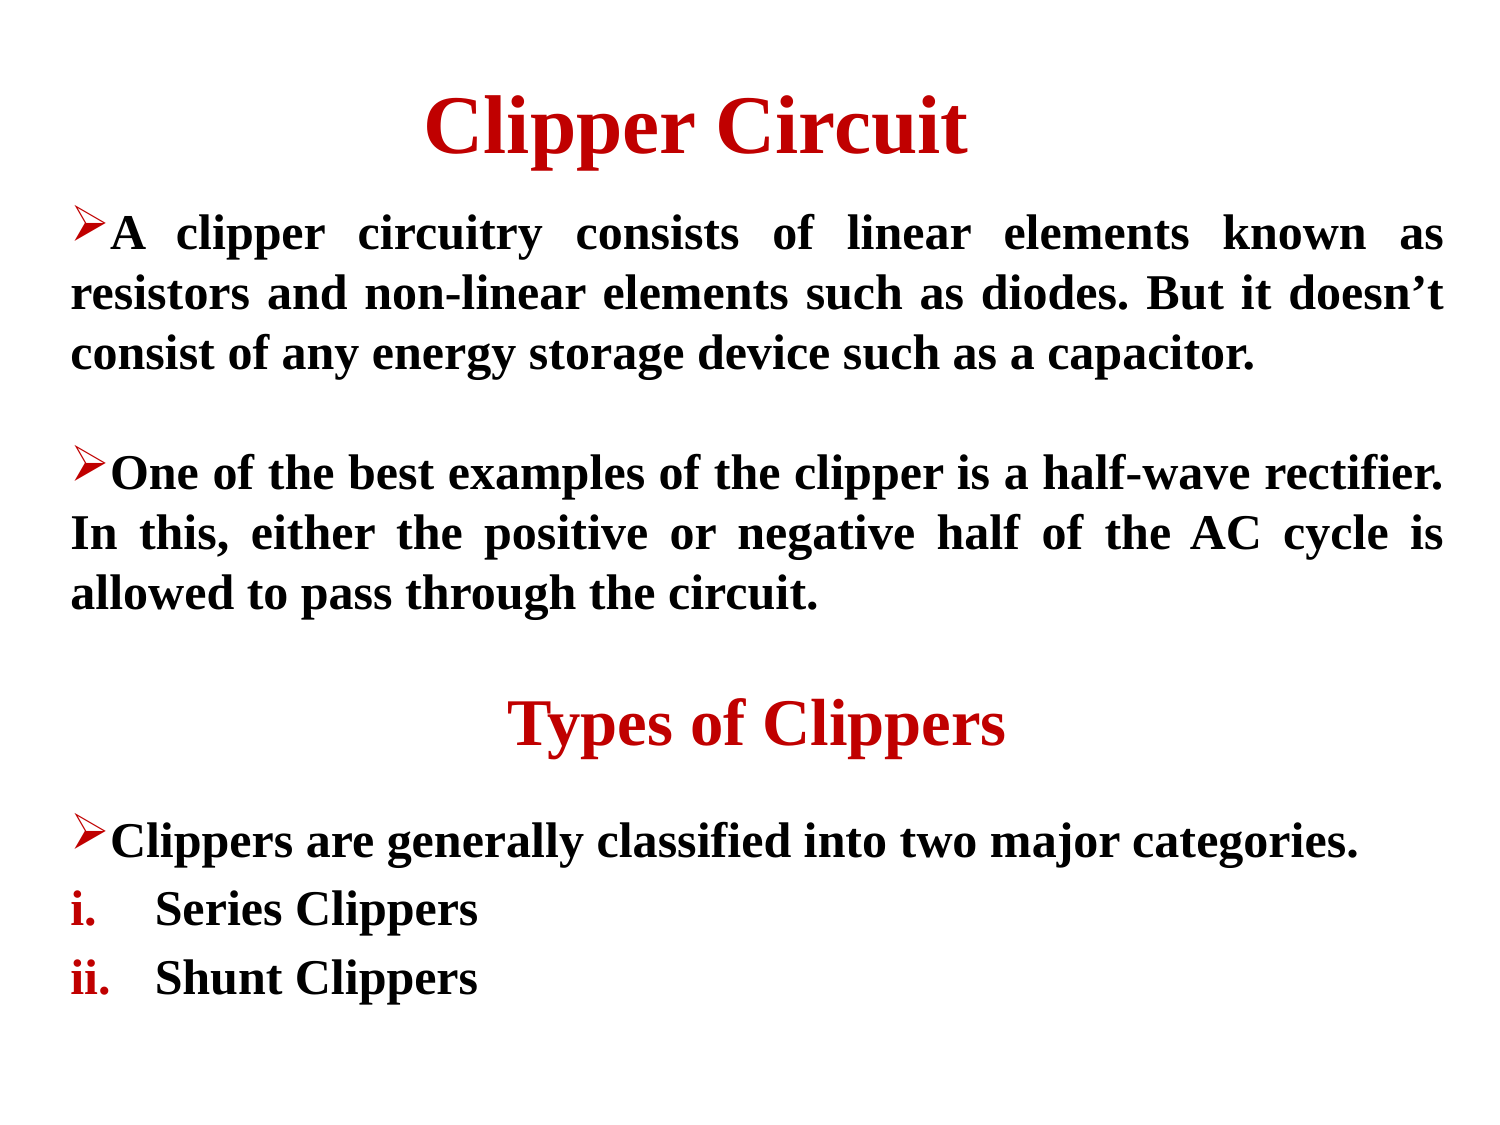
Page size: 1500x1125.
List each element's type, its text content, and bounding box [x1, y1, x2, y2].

list A clipper circuitry consists of linear elements known as resistors and non-linear elements such as diodes. But it doesn’t consist of any energy storage device such as a capacitor. One of the best examples of the clipper is a half-wave rectifier. In this, either the positive or negative half of the AC cycle is allowed to pass through the circuit. Types of Clippers Clippers are generally classified into two major categories. Series Clippers Shunt Clippers [70, 199, 1445, 1073]
title Clipper Circuit [423, 70, 1078, 199]
